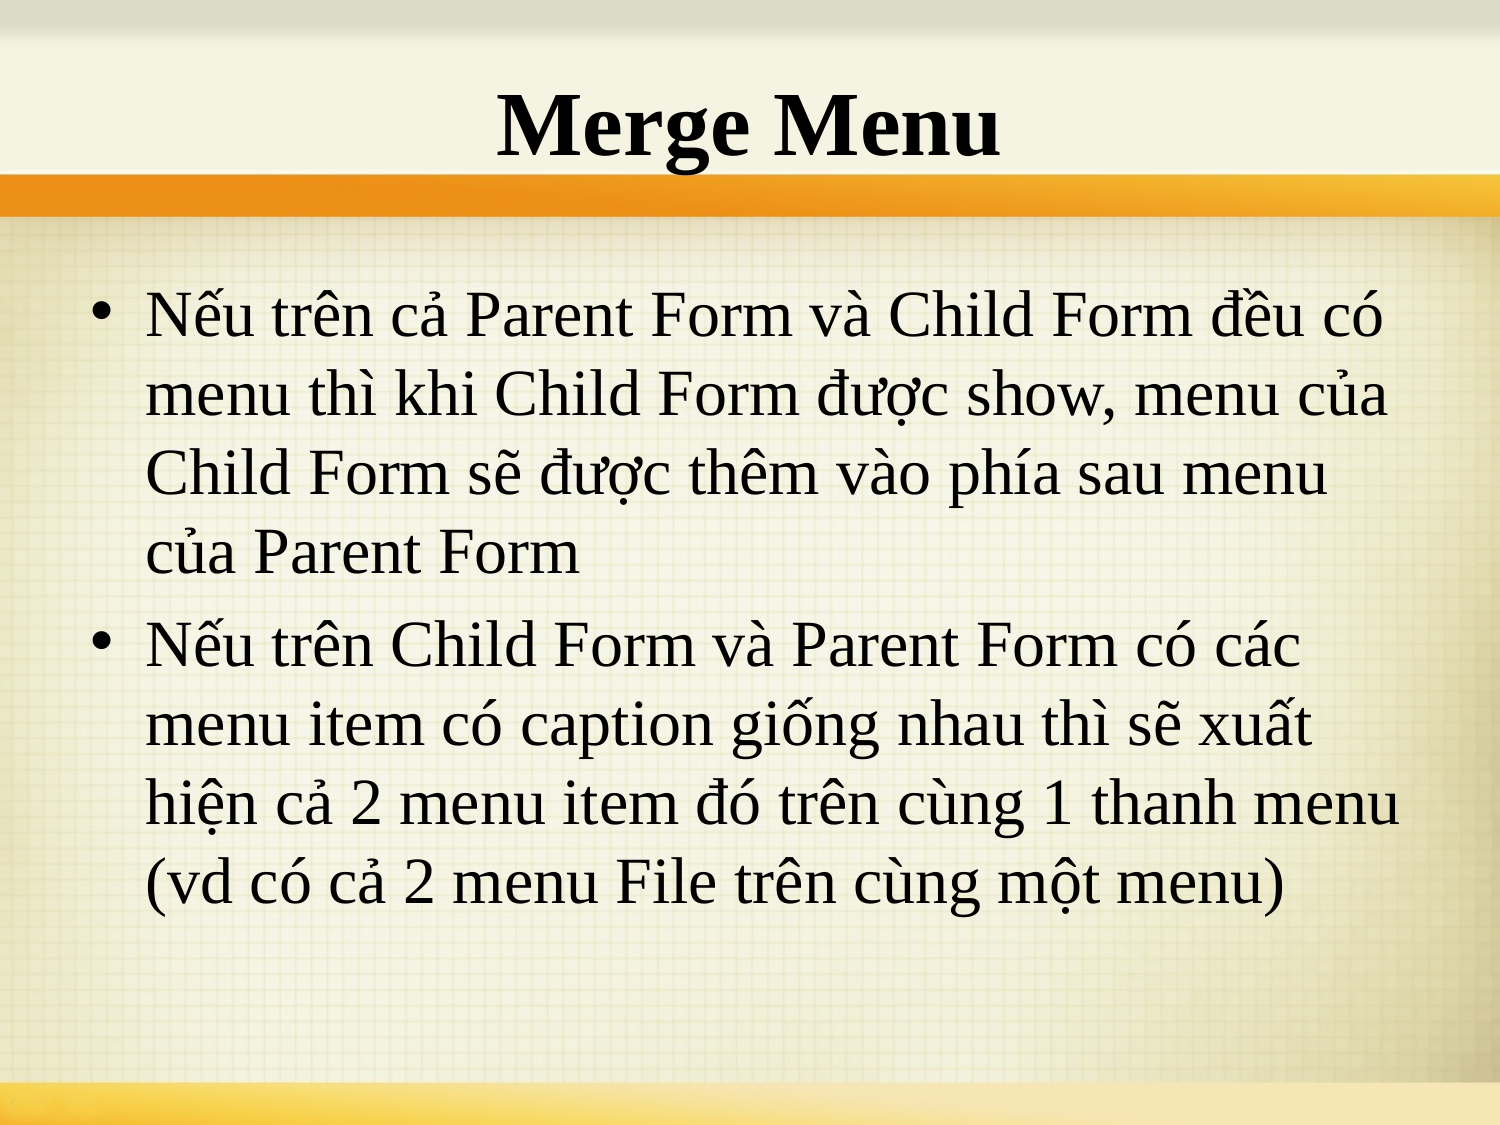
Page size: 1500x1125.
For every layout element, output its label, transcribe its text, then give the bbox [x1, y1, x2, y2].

title Merge Menu [75, 24, 1425, 213]
list Nếu trên cả Parent Form và Child Form đều có menu thì khi Child Form được show, menu của Child Form sẽ được thêm vào phía sau menu của Parent Form Nếu trên Child Form và Parent Form có các menu item có caption giống nhau thì sẽ xuất hiện cả 2 menu item đó trên cùng 1 thanh menu (vd có cả 2 menu File trên cùng một menu) [75, 262, 1425, 1005]
picture [0, 0, 1500, 1125]
